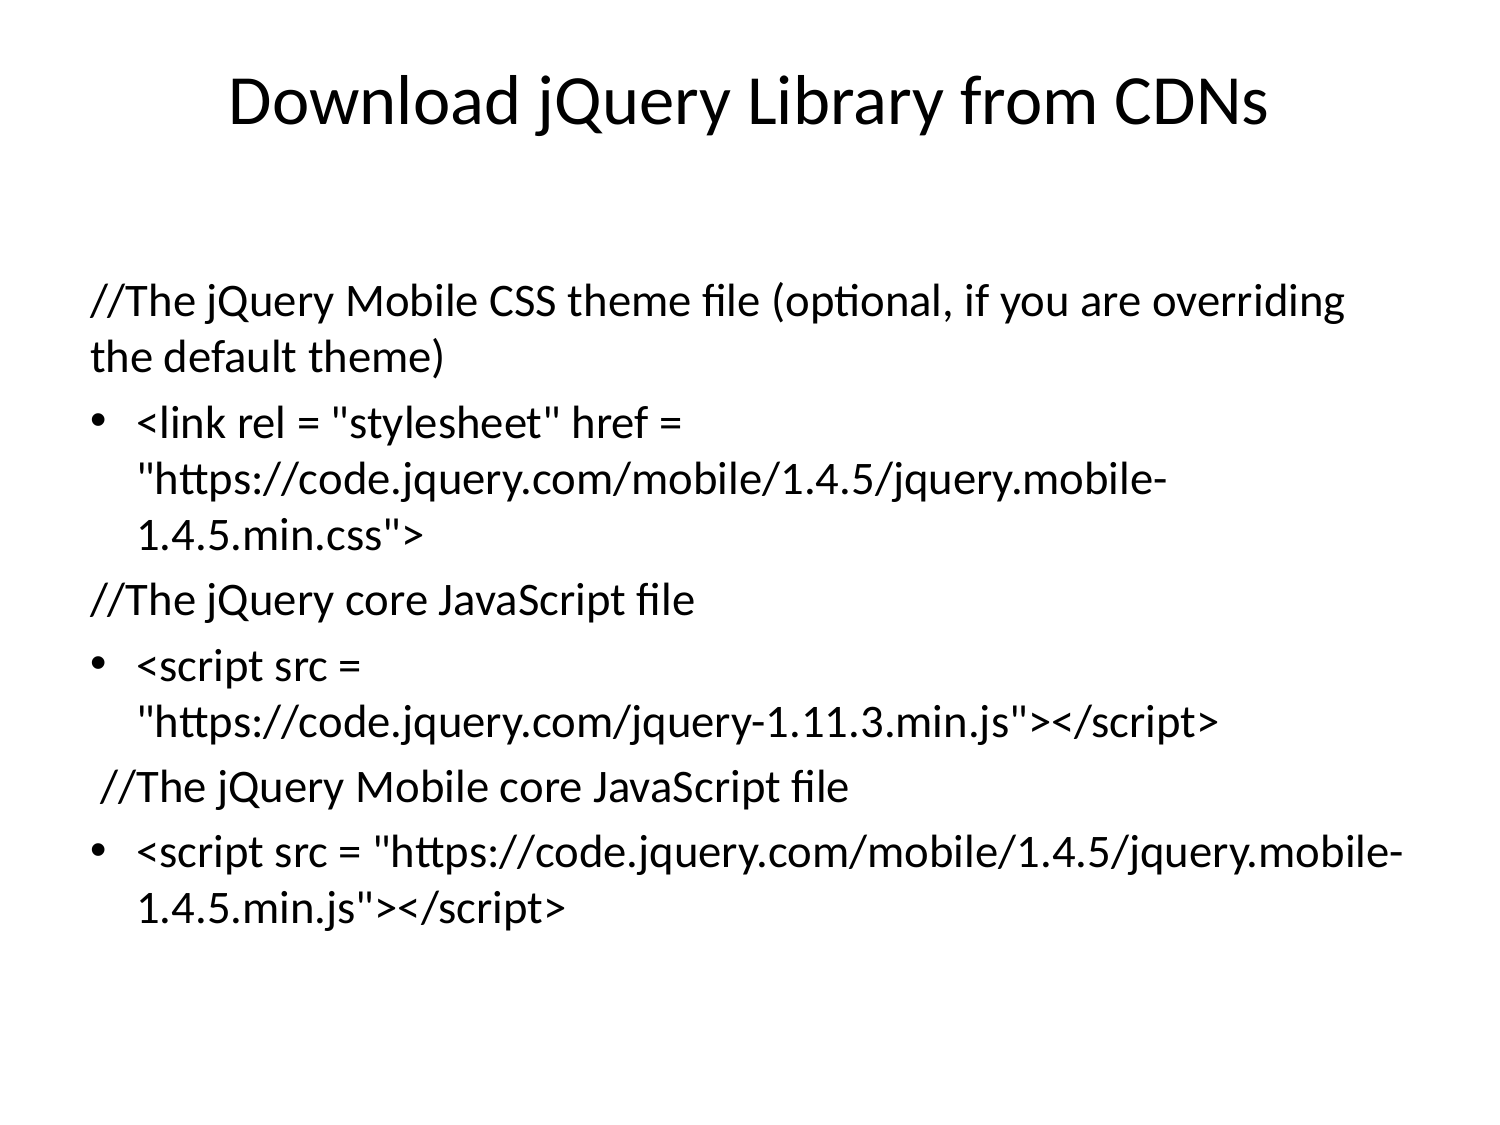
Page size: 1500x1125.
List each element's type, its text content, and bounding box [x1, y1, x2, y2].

list //The jQuery Mobile CSS theme file (optional, if you are overriding the default theme) <link rel = "stylesheet" href = "https://code.jquery.com/mobile/1.4.5/jquery.mobile-1.4.5.min.css"> //The jQuery core JavaScript file <script src = "https://code.jquery.com/jquery-1.11.3.min.js"></script> //The jQuery Mobile core JavaScript file <script src = "https://code.jquery.com/mobile/1.4.5/jquery.mobile-1.4.5.min.js"></script> [75, 262, 1425, 1005]
title Download jQuery Library from CDNs [75, 45, 1425, 233]
